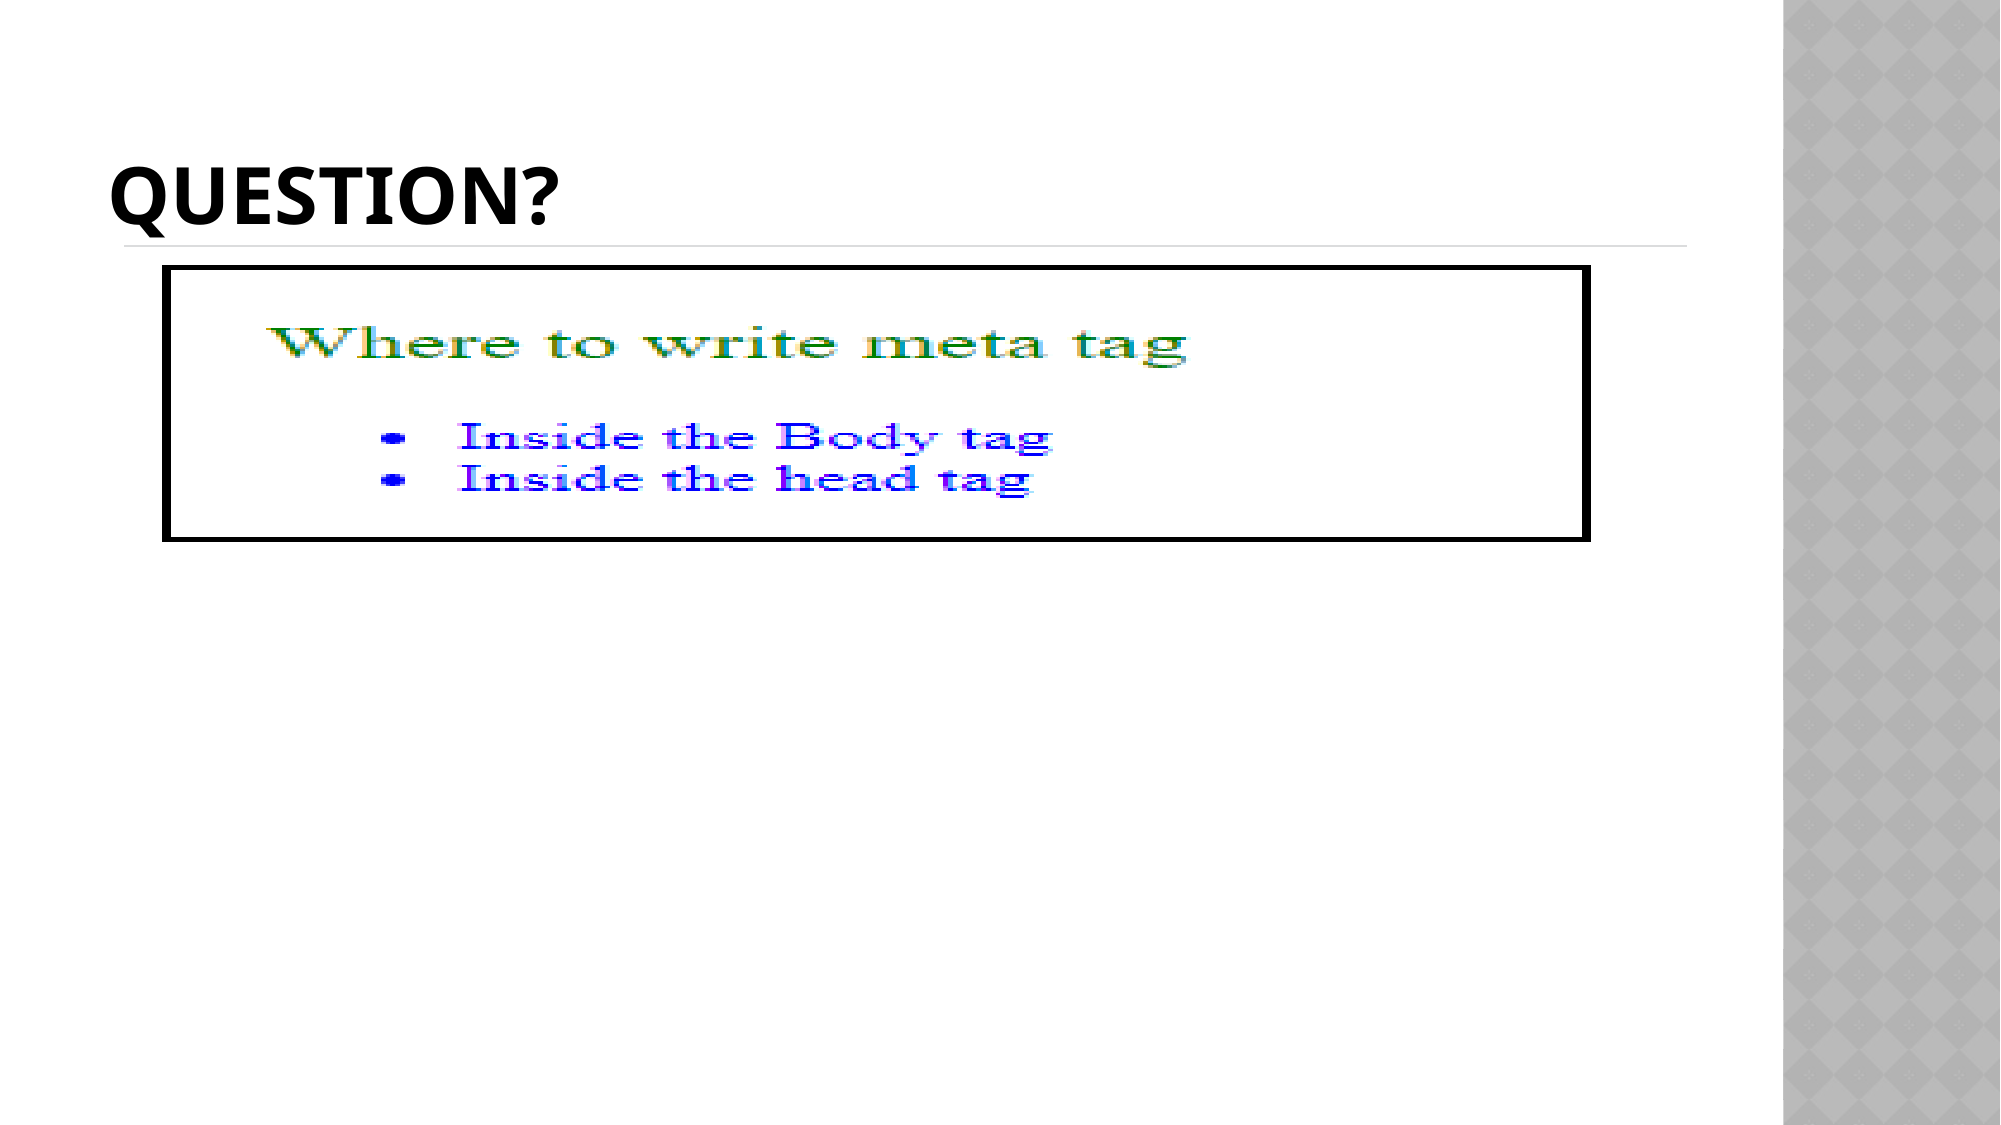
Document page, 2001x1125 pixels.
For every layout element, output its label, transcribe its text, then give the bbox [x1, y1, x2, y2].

title QUESTION? [99, 52, 1684, 240]
picture [124, 244, 1687, 577]
